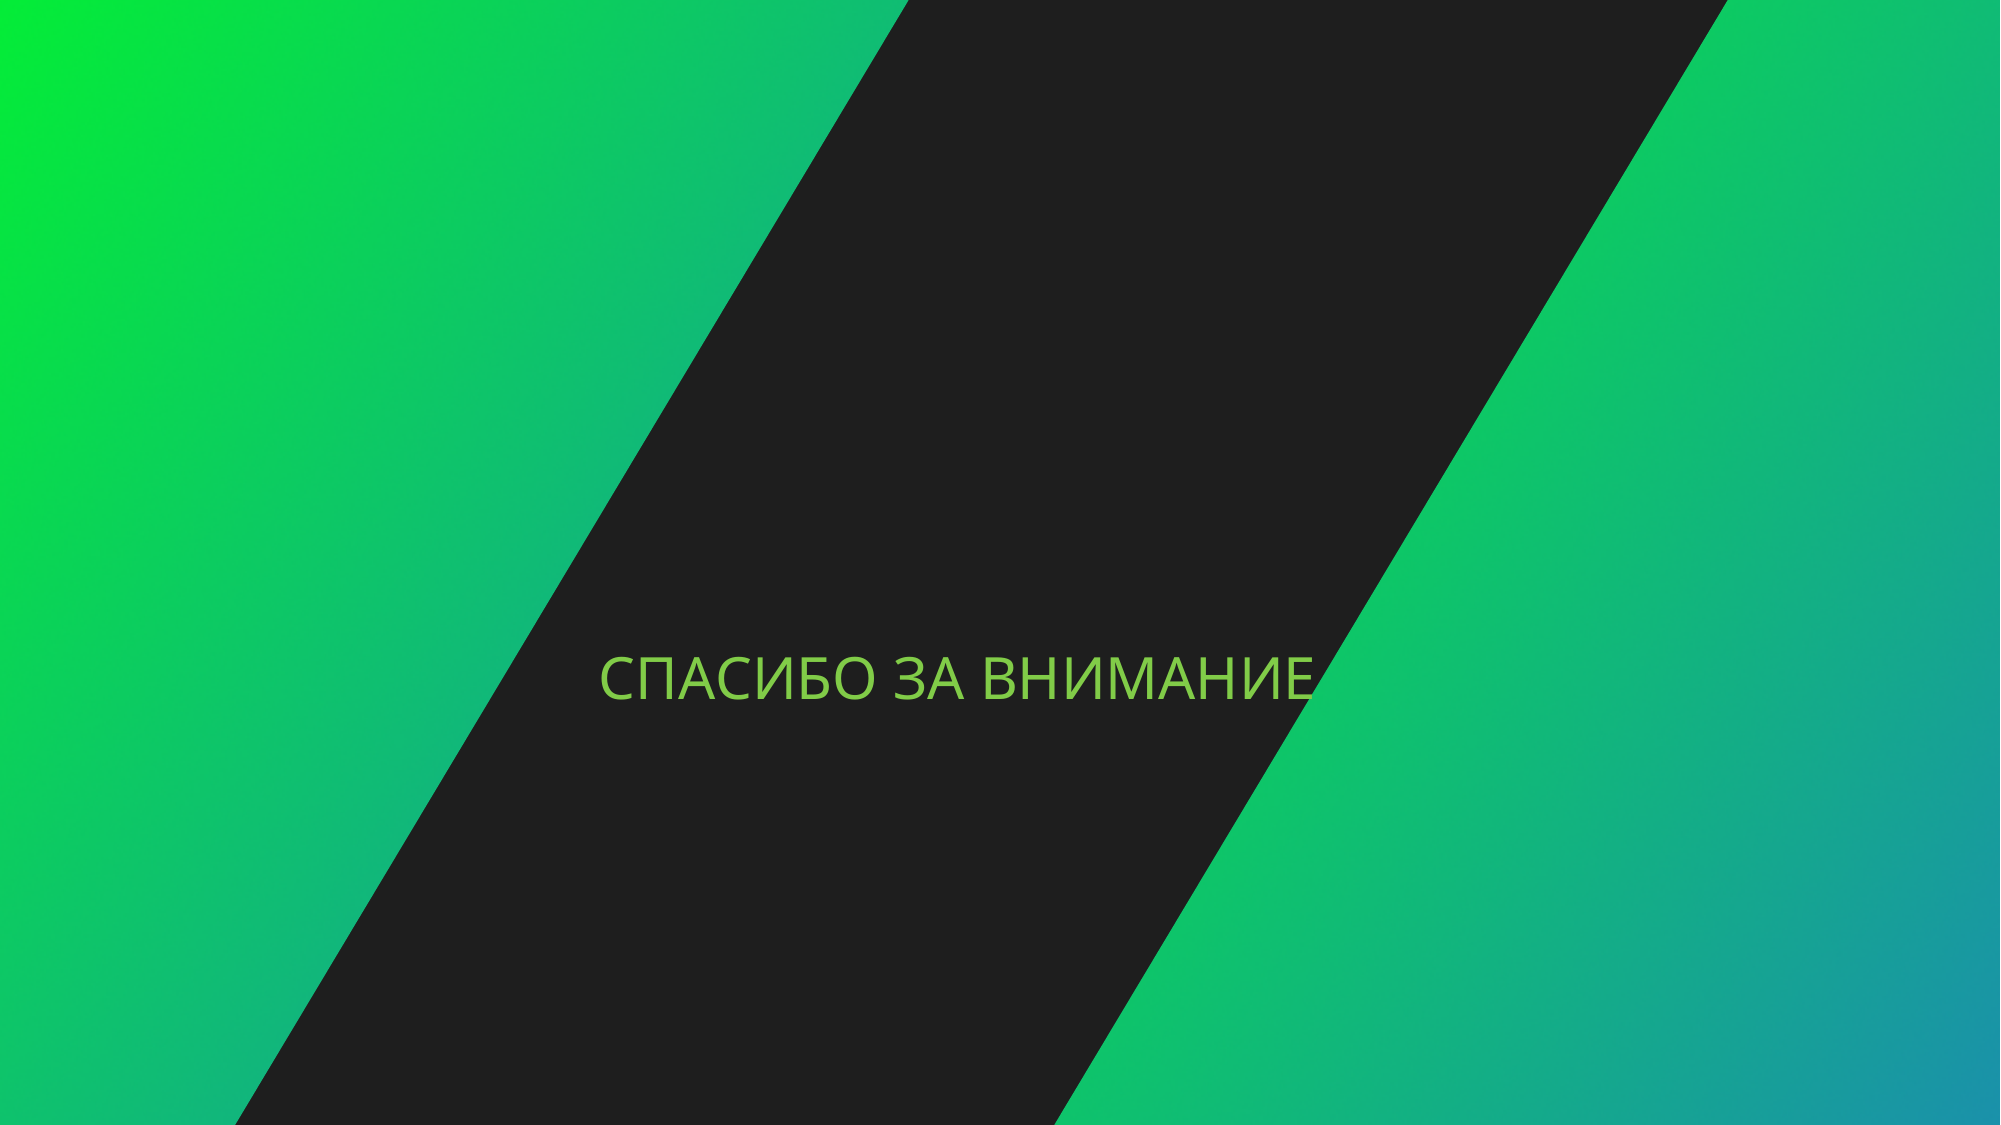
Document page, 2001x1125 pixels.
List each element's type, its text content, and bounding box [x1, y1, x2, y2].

picture [0, 0, 910, 1125]
picture [1054, 0, 2000, 1125]
title Спасибо за внимание [910, 546, 1054, 816]
